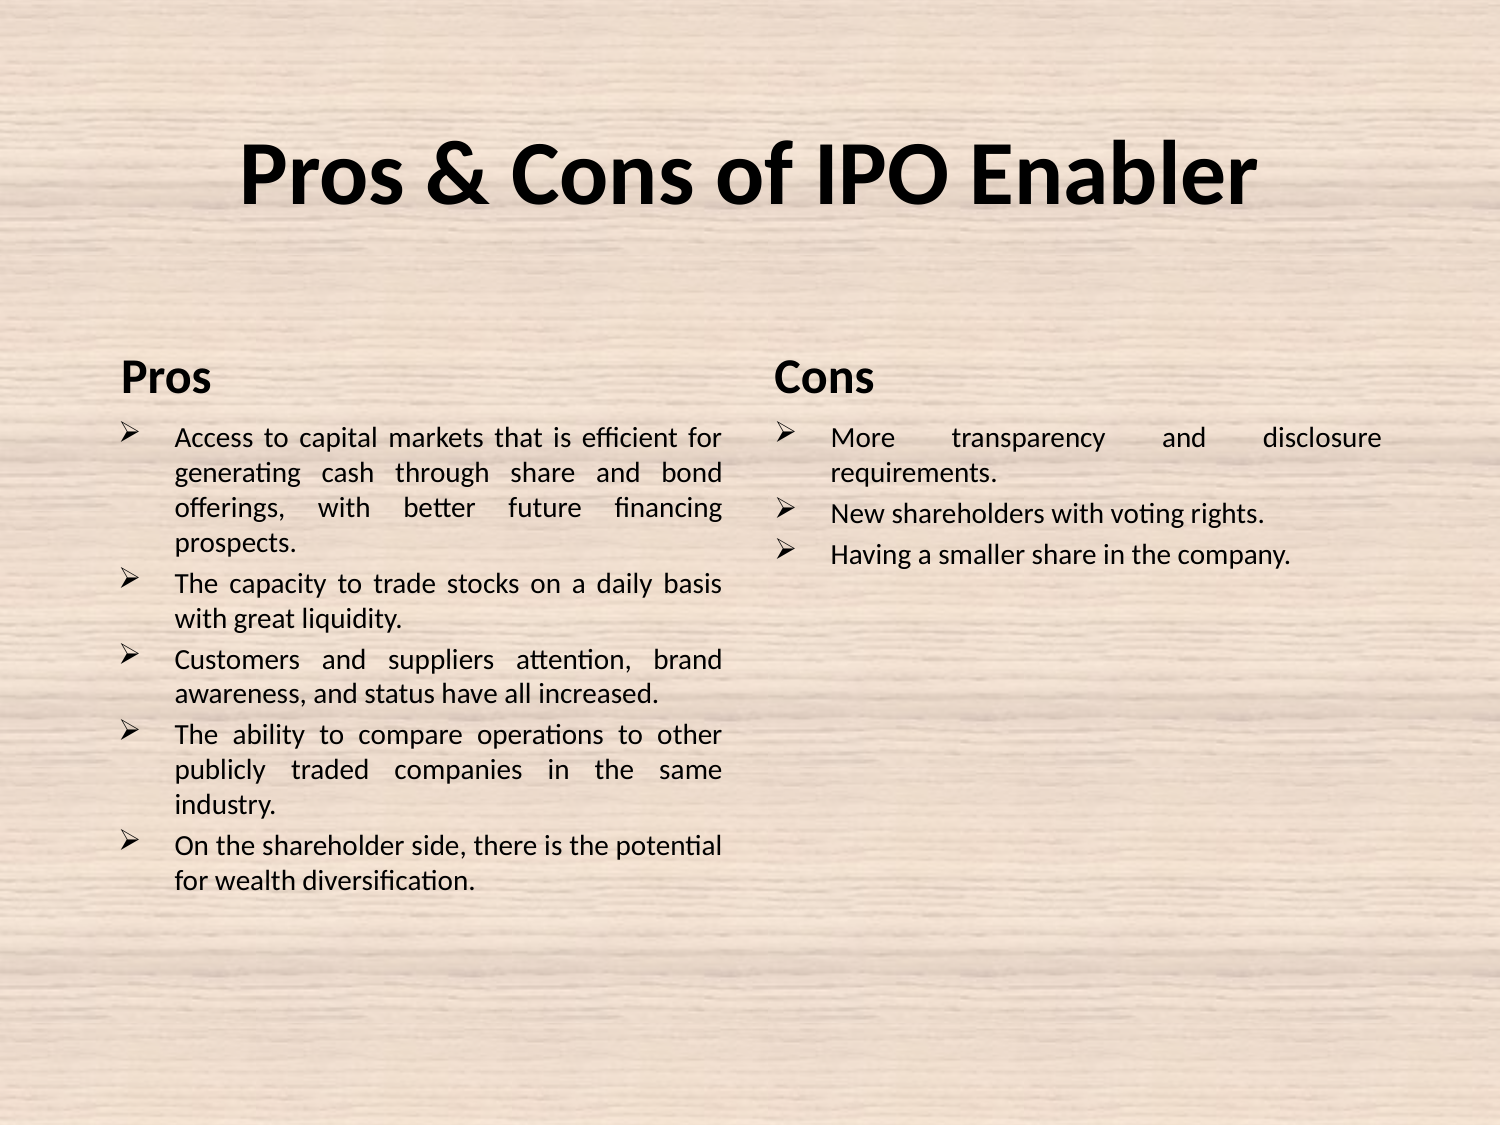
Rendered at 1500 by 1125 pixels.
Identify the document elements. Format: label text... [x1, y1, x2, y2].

title Pros & Cons of IPO Enabler [103, 59, 1397, 277]
list Cons [759, 275, 1398, 410]
list More transparency and disclosure requirements. New shareholders with voting rights. Having a smaller share in the company. [759, 410, 1398, 1016]
list Access to capital markets that is efficient for generating cash through share and bond offerings, with better future financing prospects. The capacity to trade stocks on a daily basis with great liquidity. Customers and suppliers attention, brand awareness, and status have all increased. The ability to compare operations to other publicly traded companies in the same industry. On the shareholder side, there is the potential for wealth diversification. [103, 410, 738, 1016]
list Pros [106, 275, 741, 411]
